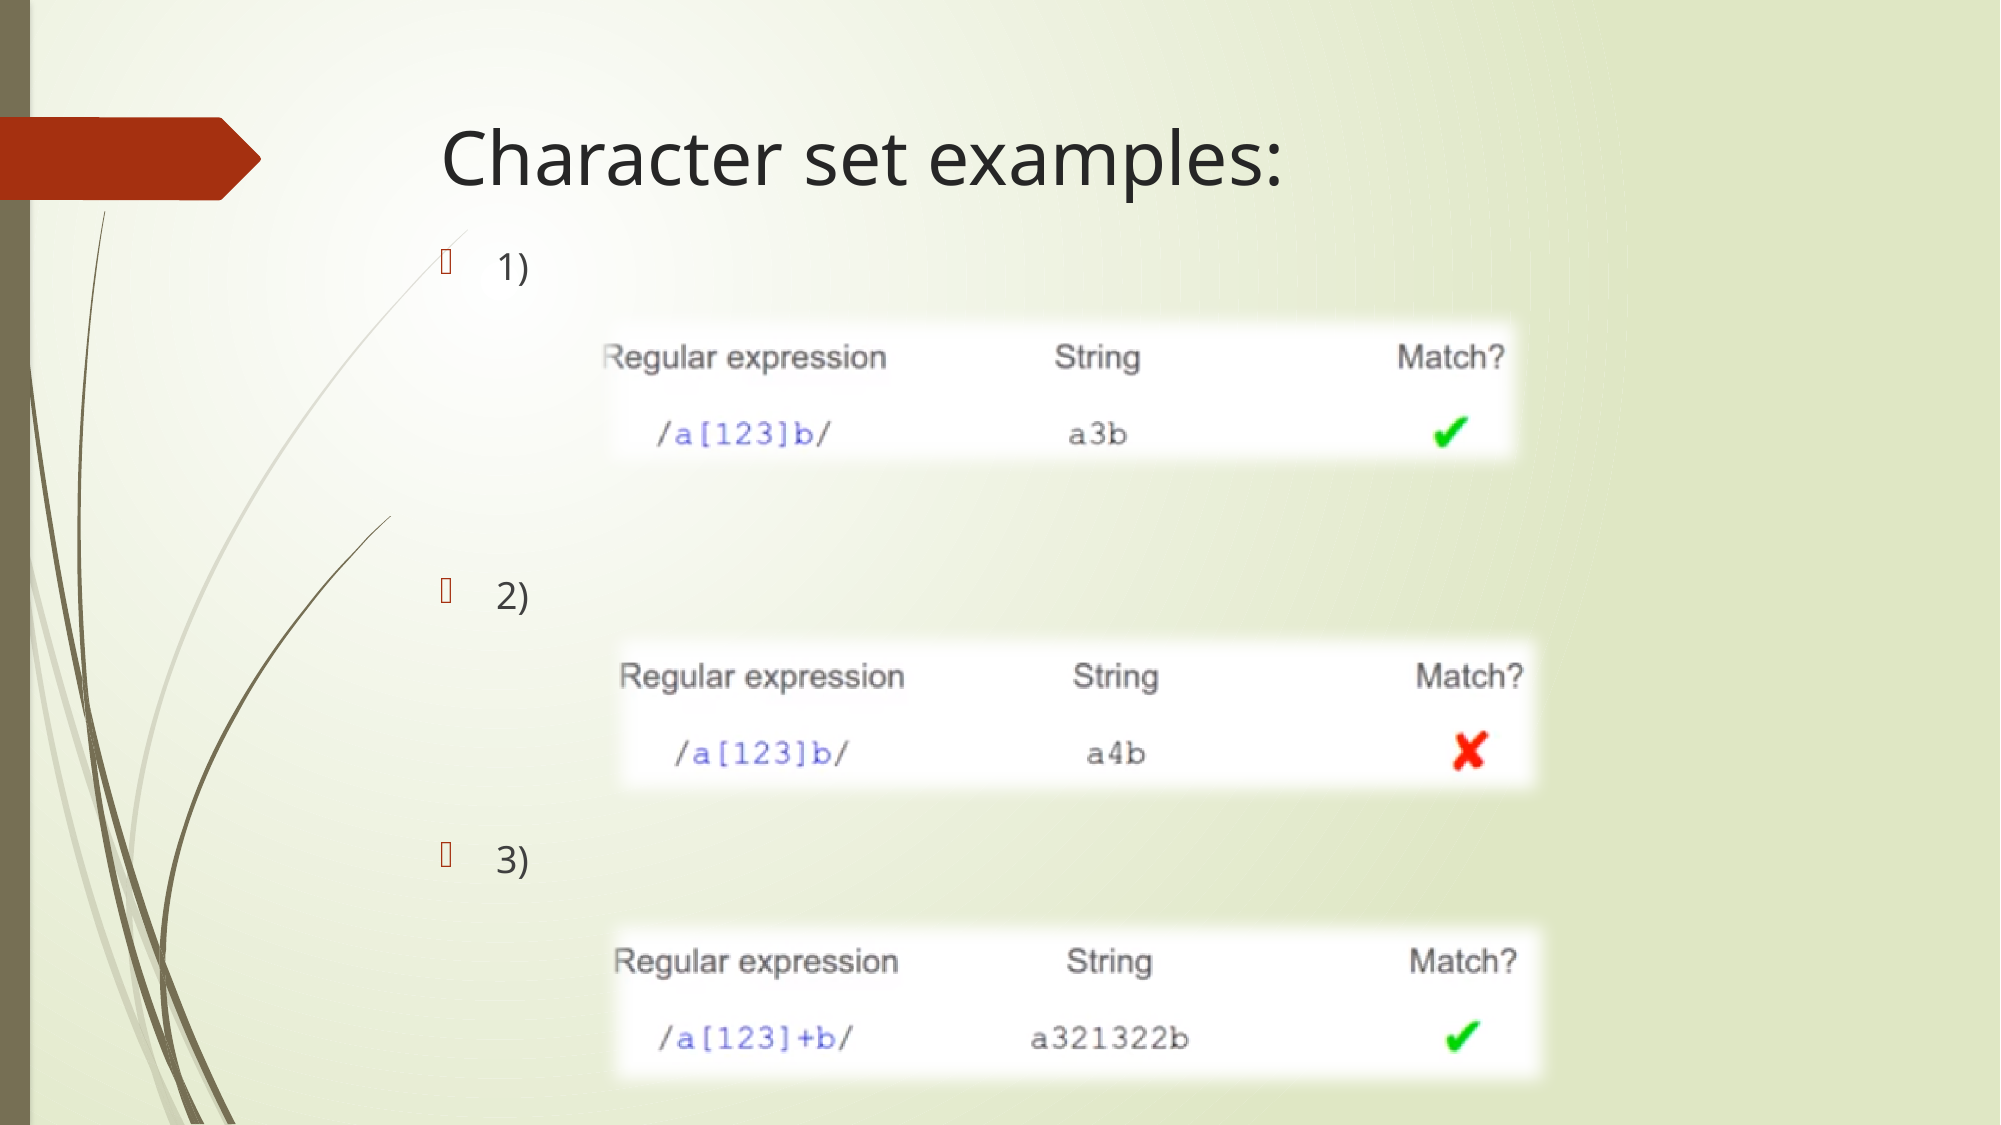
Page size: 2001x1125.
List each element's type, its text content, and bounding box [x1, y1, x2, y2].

picture [597, 908, 1559, 1097]
picture [593, 303, 1533, 478]
picture [603, 621, 1553, 806]
title Character set examples: [425, 102, 1888, 235]
list 1) 2) 3) [424, 235, 1888, 1125]
